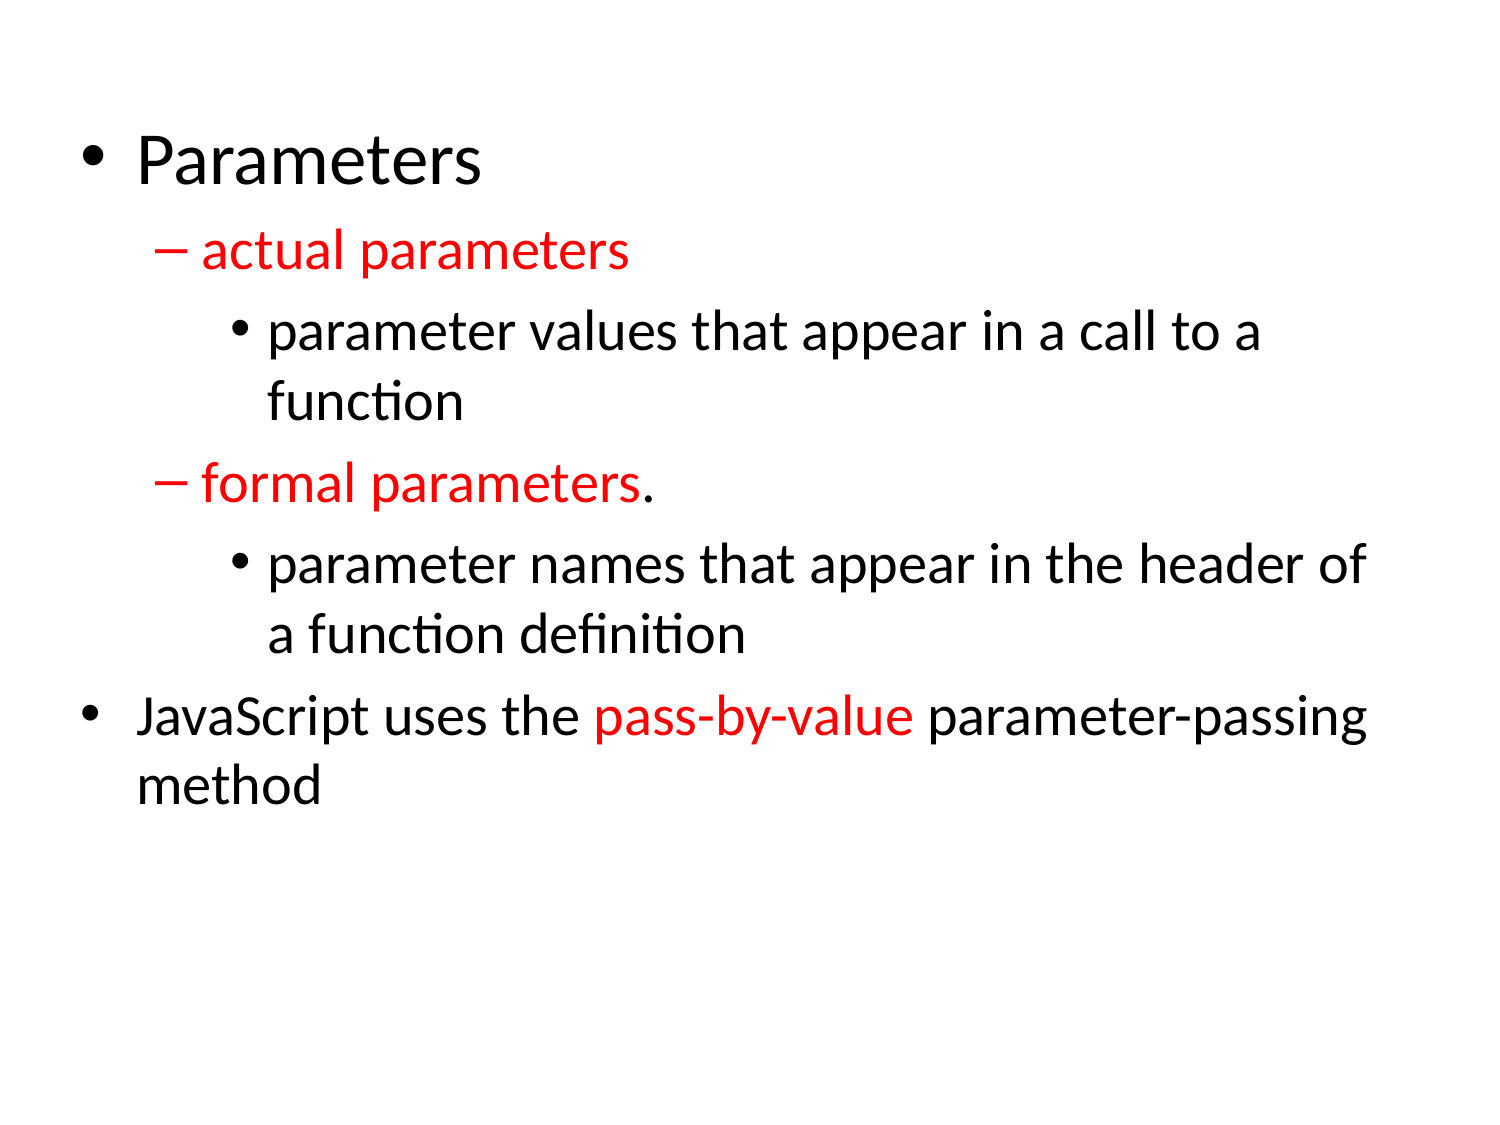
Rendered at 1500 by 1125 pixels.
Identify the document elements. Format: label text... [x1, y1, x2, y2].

list Parameters actual parameters parameter values that appear in a call to a function formal parameters. parameter names that appear in the header of a function definition JavaScript uses the pass-by-value parameter-passing method [64, 101, 1415, 1012]
